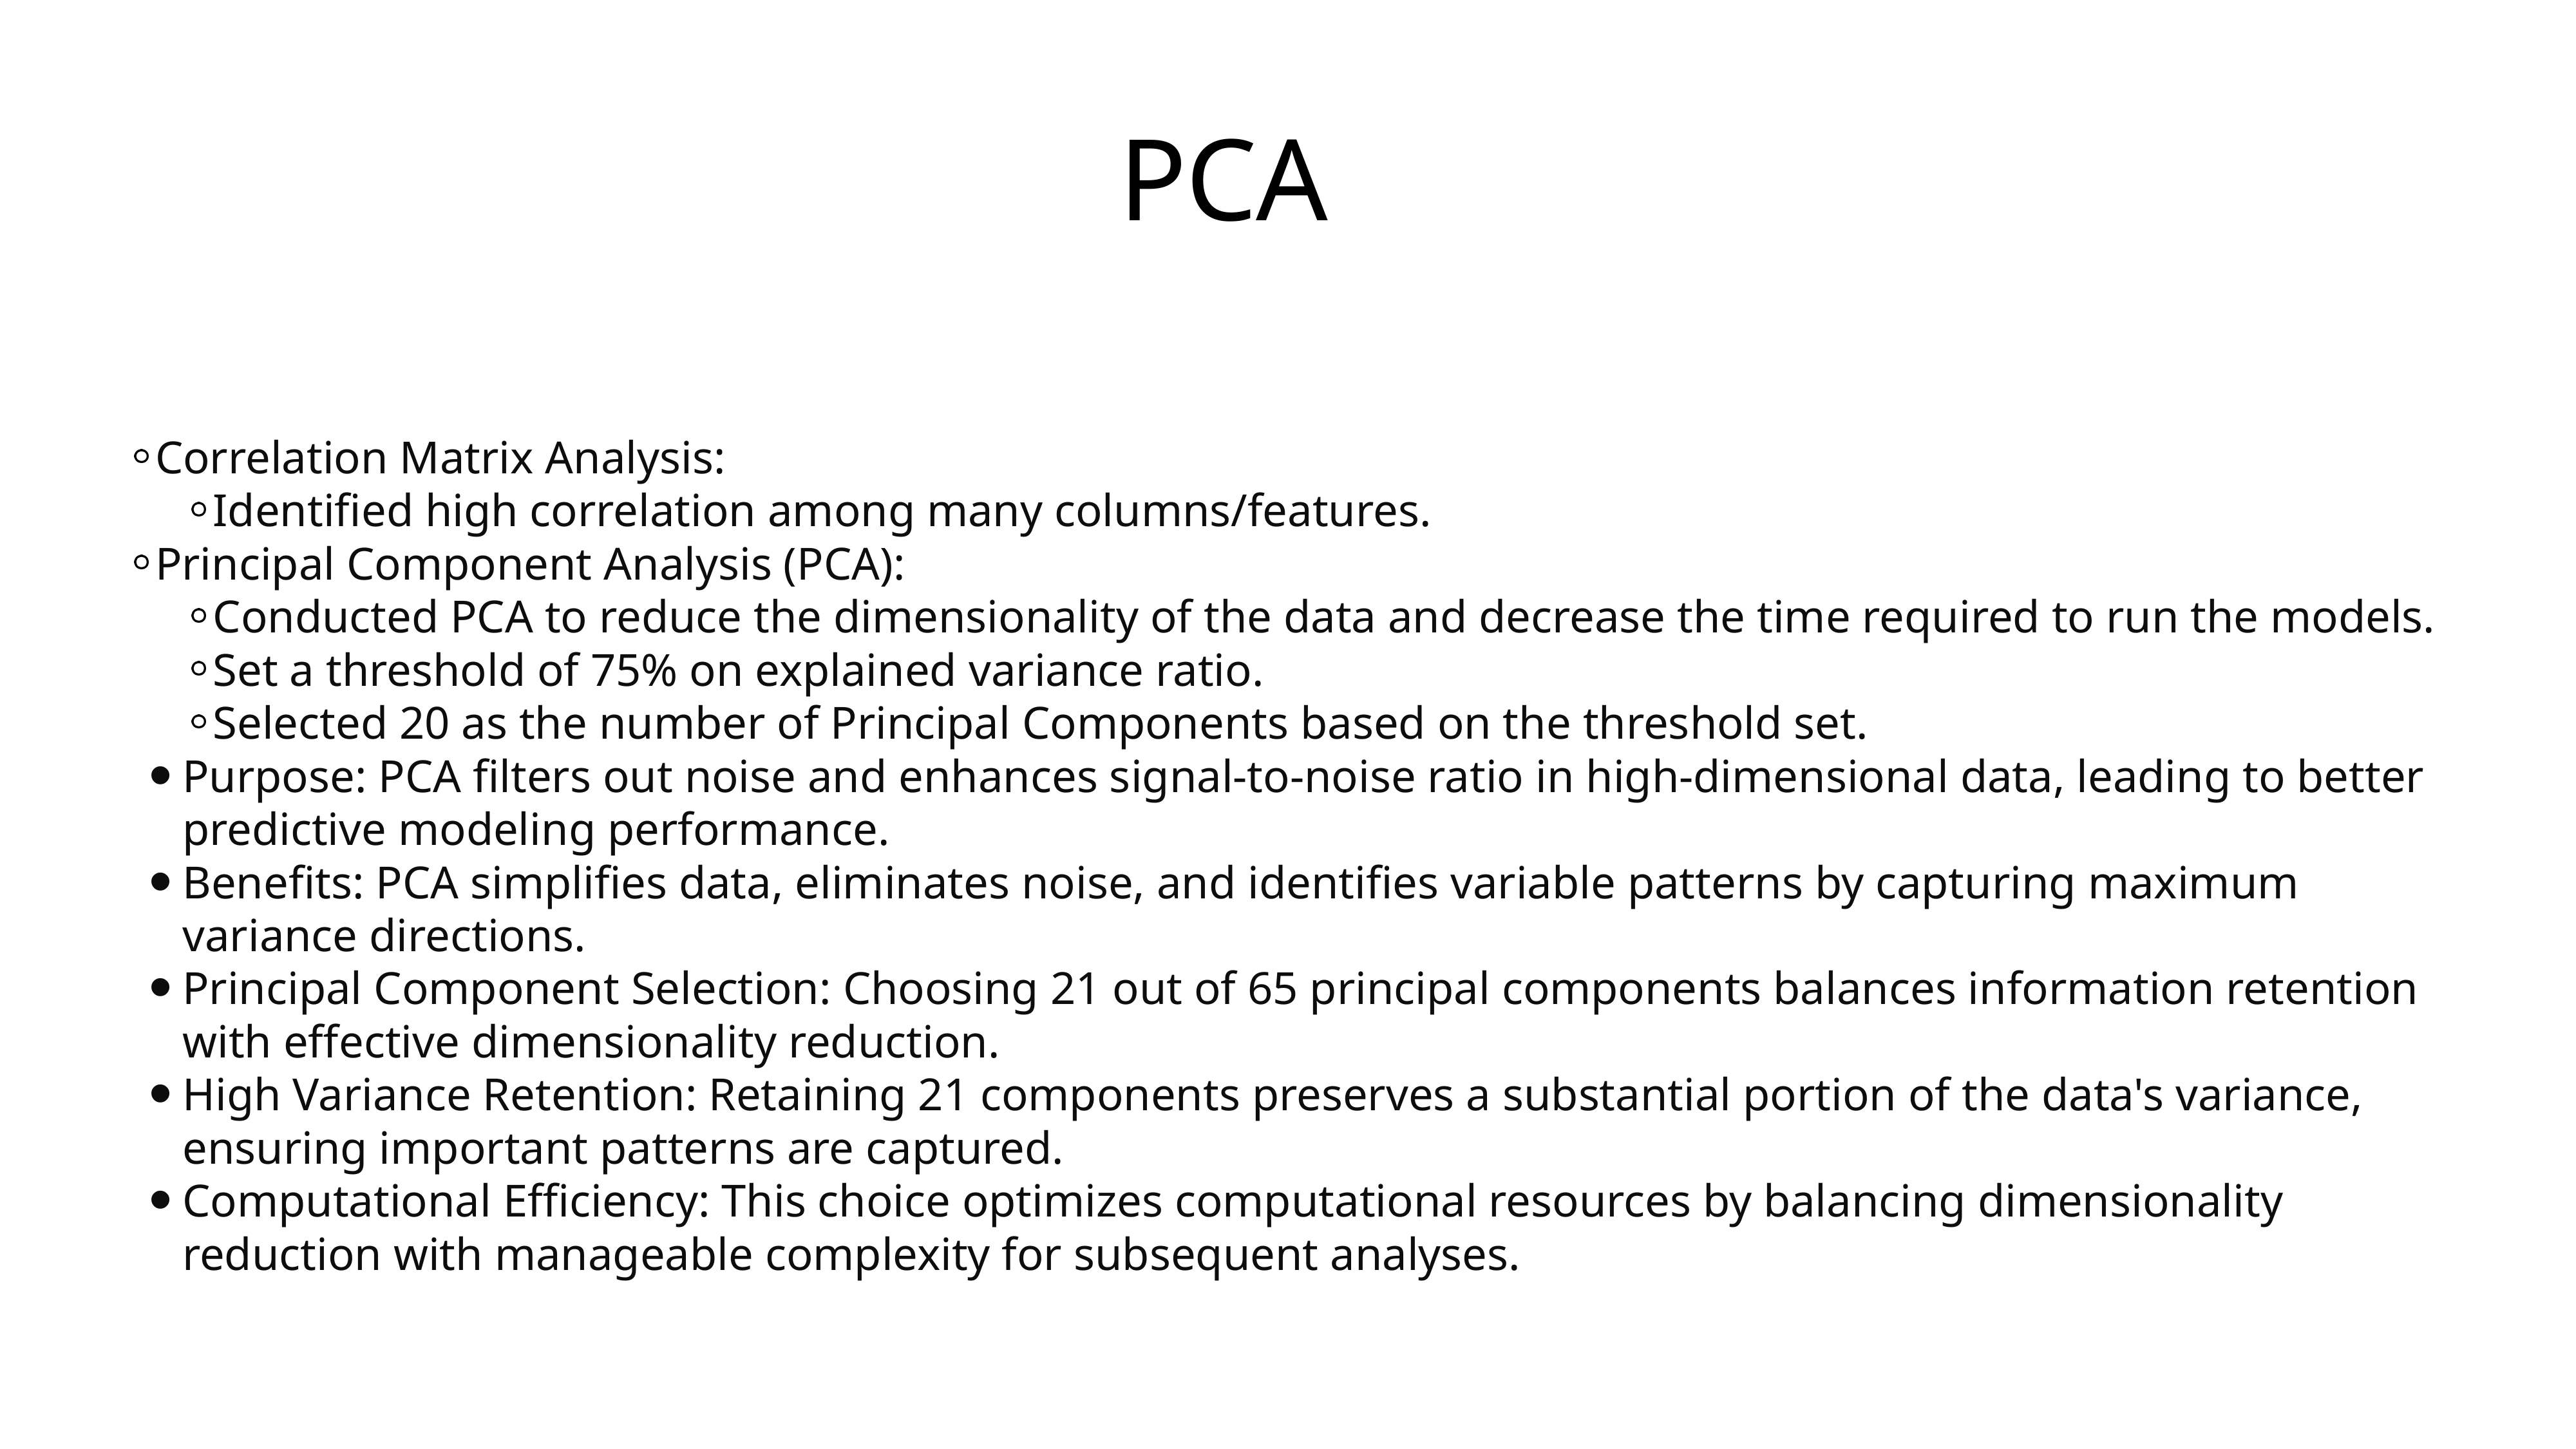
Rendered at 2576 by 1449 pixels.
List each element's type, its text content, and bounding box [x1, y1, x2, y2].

picture [134, 449, 149, 463]
title PCA [78, 128, 2398, 312]
picture [191, 502, 206, 516]
picture [191, 608, 206, 623]
picture [191, 661, 206, 676]
picture [191, 714, 206, 728]
picture [134, 554, 149, 569]
list Correlation Matrix Analysis: Identified high correlation among many columns/features. Principal Component Analysis (PCA): Conducted PCA to reduce the dimensionality of the data and decrease the time required to run the models. Set a threshold of 75% on explained variance ratio. Selected 20 as the number of Principal Components based on the threshold set. Purpose: PCA filters out noise and enhances signal-to-noise ratio in high-dimensional data, leading to better predictive modeling performance. Benefits: PCA simplifies data, eliminates noise, and identifies variable patterns by capturing maximum variance directions. Principal Component Selection: Choosing 21 out of 65 principal components balances information retention with effective dimensionality reduction. High Variance Retention: Retaining 21 components preserves a substantial portion of the data's variance, ensuring important patterns are captured. Computational Efficiency: This choice optimizes computational resources by balancing dimensionality reduction with manageable complexity for subsequent analyses. [128, 423, 2448, 1321]
